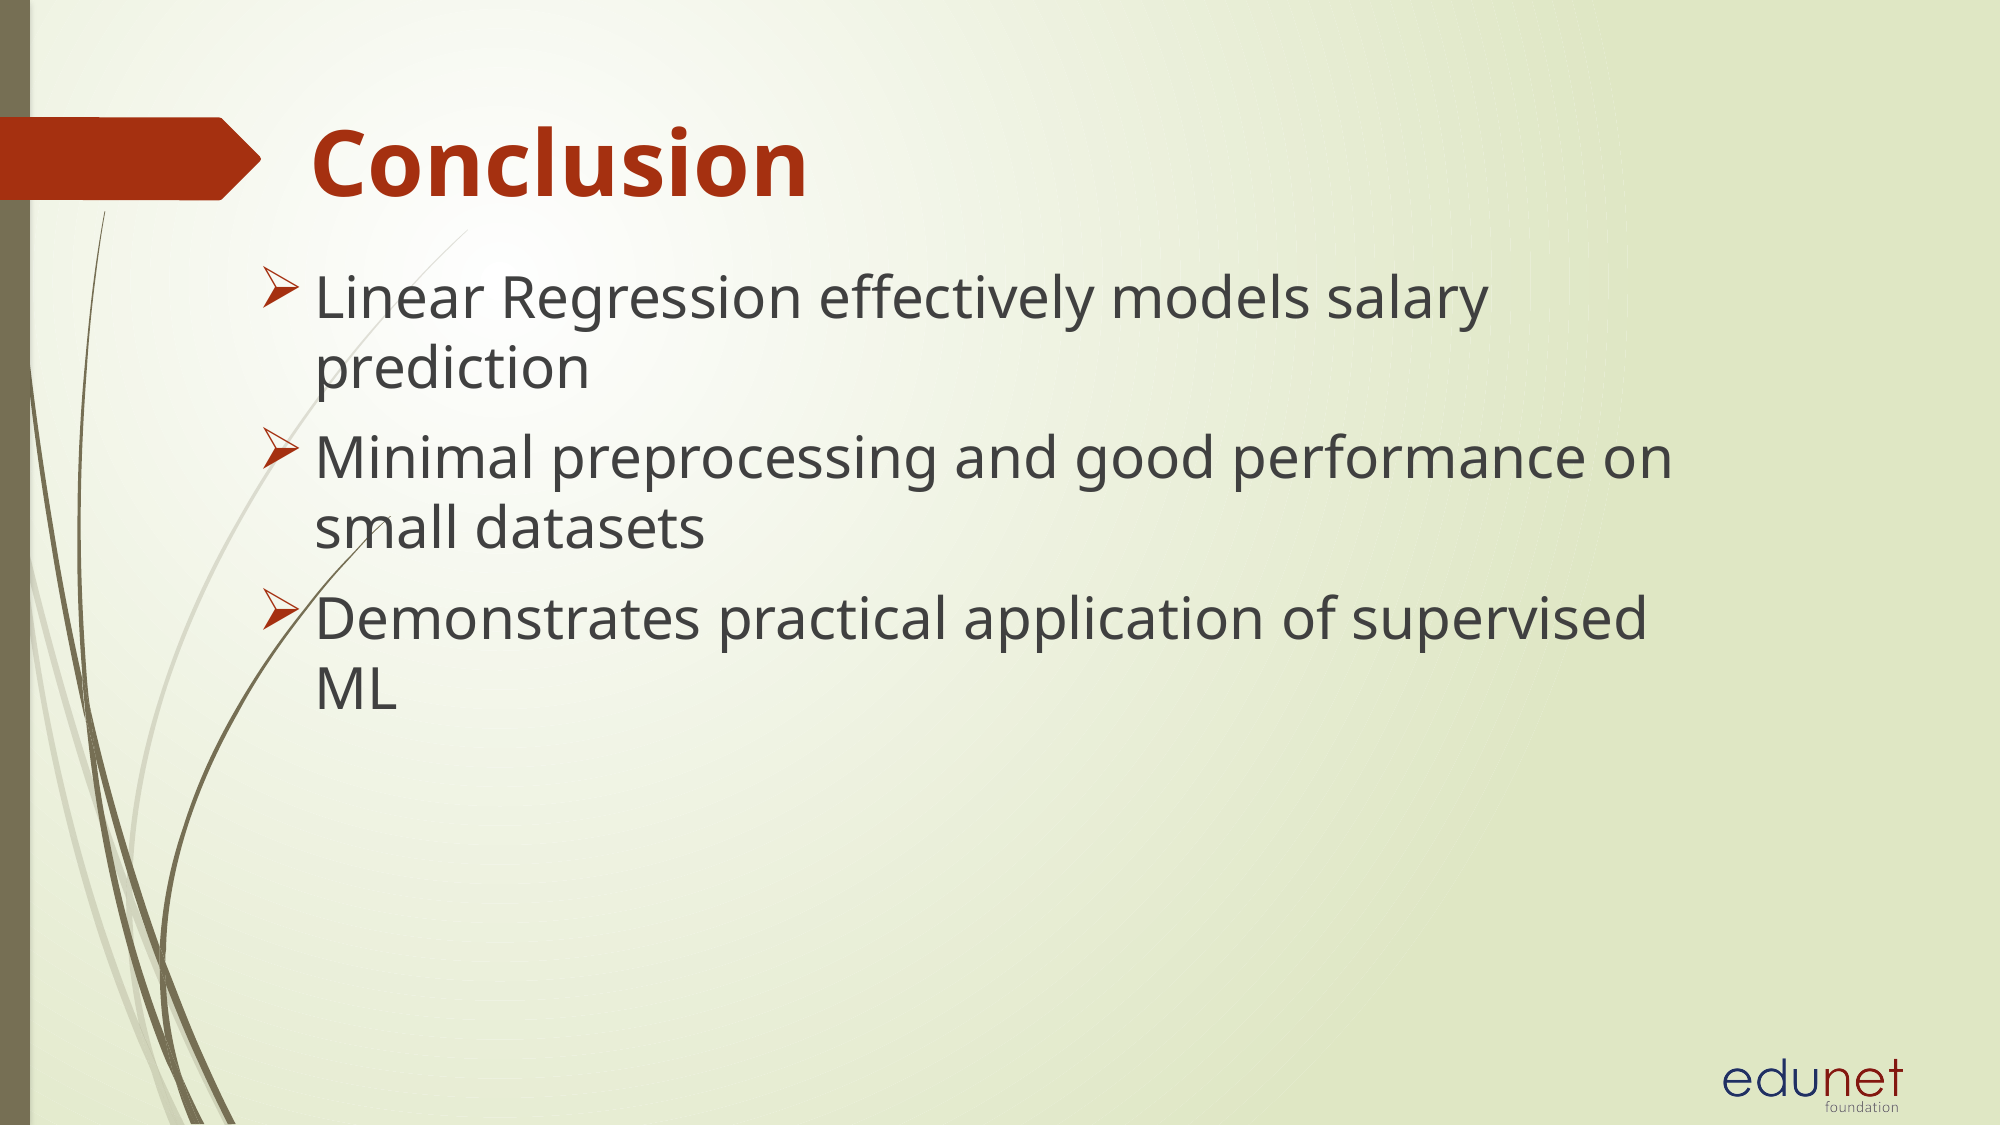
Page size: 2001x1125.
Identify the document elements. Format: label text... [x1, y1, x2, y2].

title Conclusion [294, 97, 1757, 308]
picture [1719, 1056, 1905, 1116]
list Linear Regression effectively models salary prediction Minimal preprocessing and good performance on small datasets Demonstrates practical application of supervised ML [243, 252, 1706, 873]
